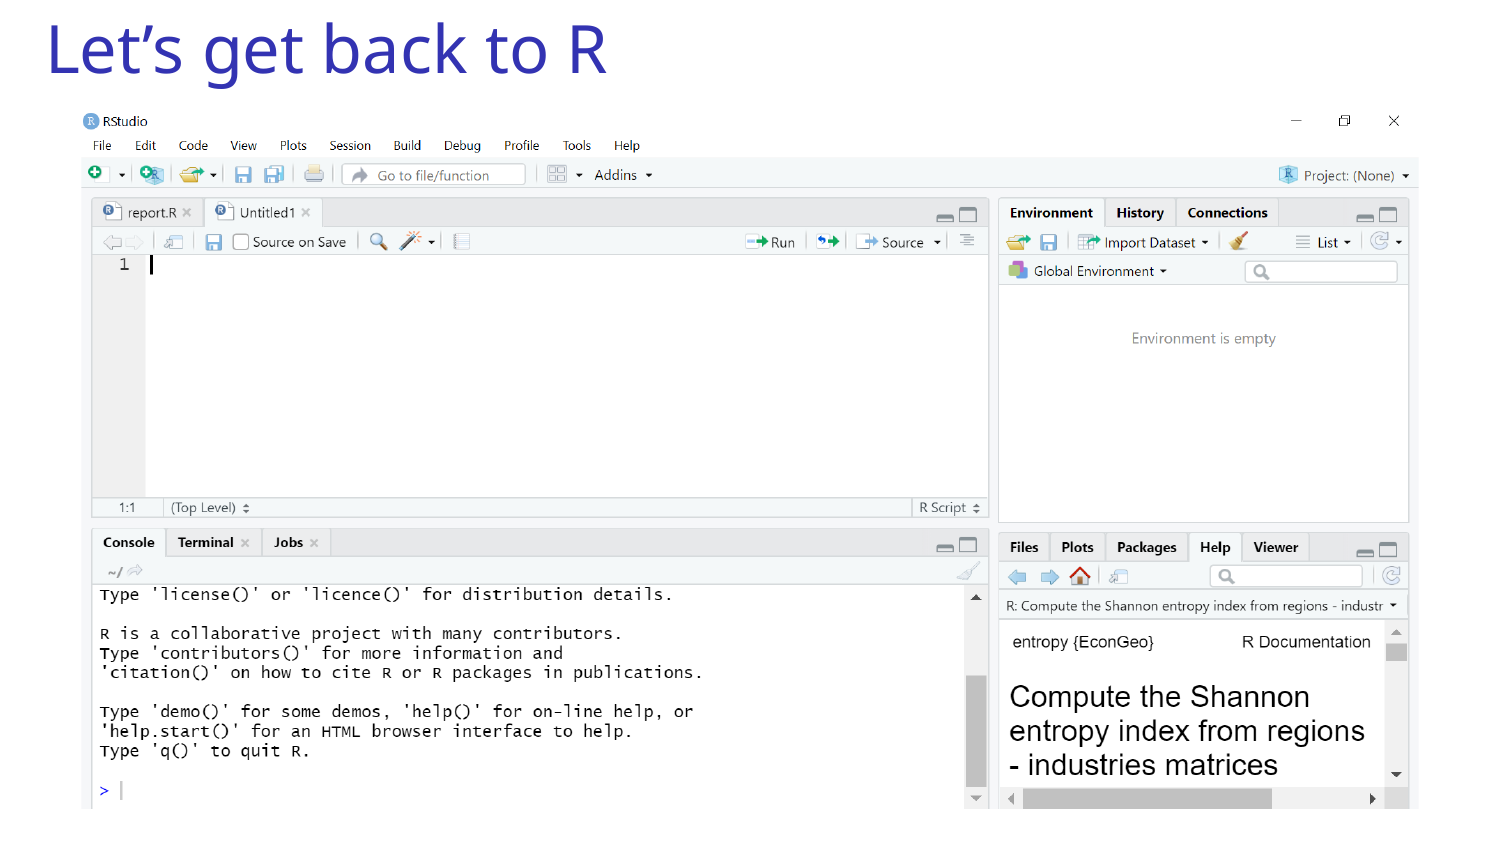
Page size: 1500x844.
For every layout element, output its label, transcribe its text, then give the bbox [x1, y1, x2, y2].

picture [80, 109, 1419, 809]
title Let’s get back to R [0, 0, 1463, 94]
